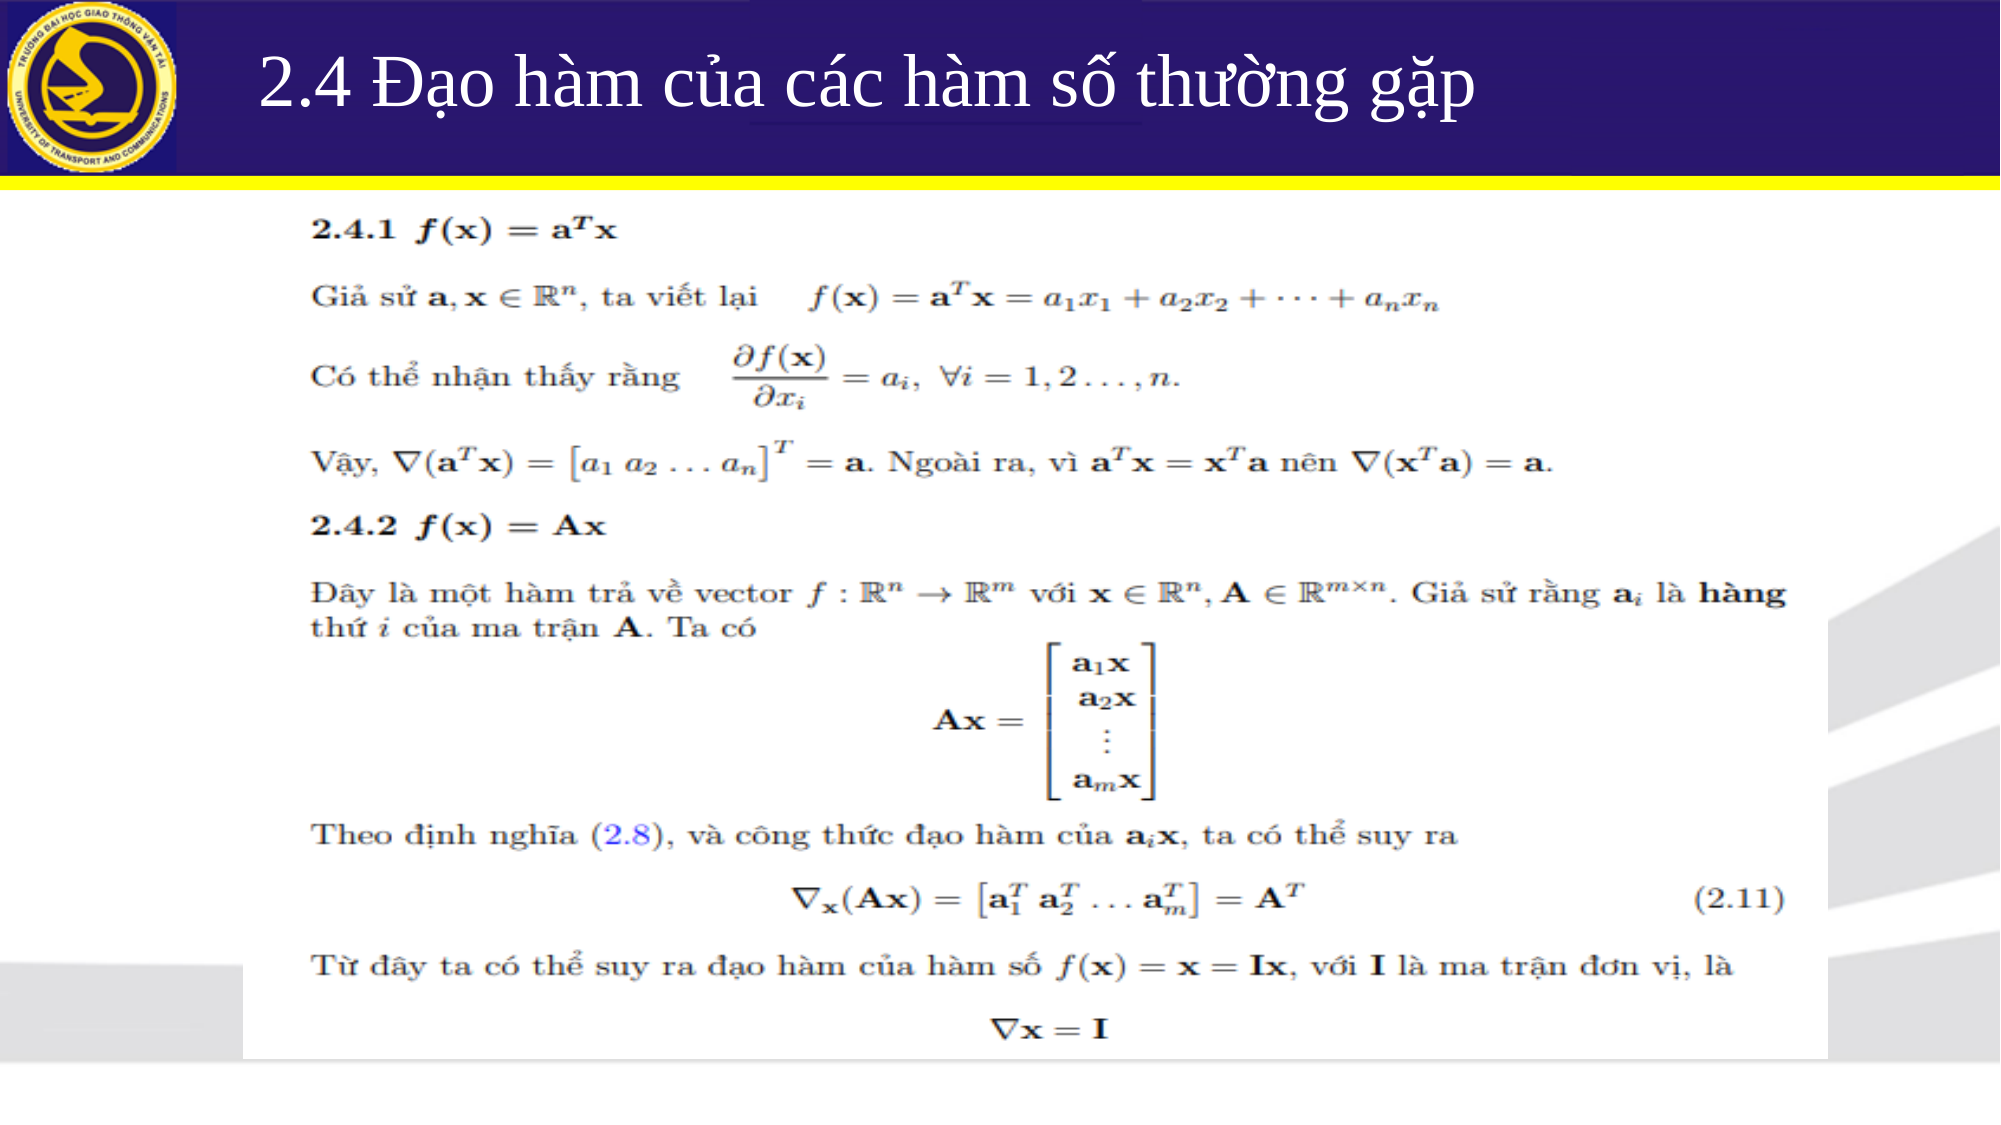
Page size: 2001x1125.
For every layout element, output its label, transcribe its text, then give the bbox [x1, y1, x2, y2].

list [243, 197, 1828, 1059]
picture [0, 0, 2000, 175]
picture [0, 191, 2000, 1125]
title 2.4 Đạo hàm của các hàm số thường gặp [243, 0, 1798, 165]
